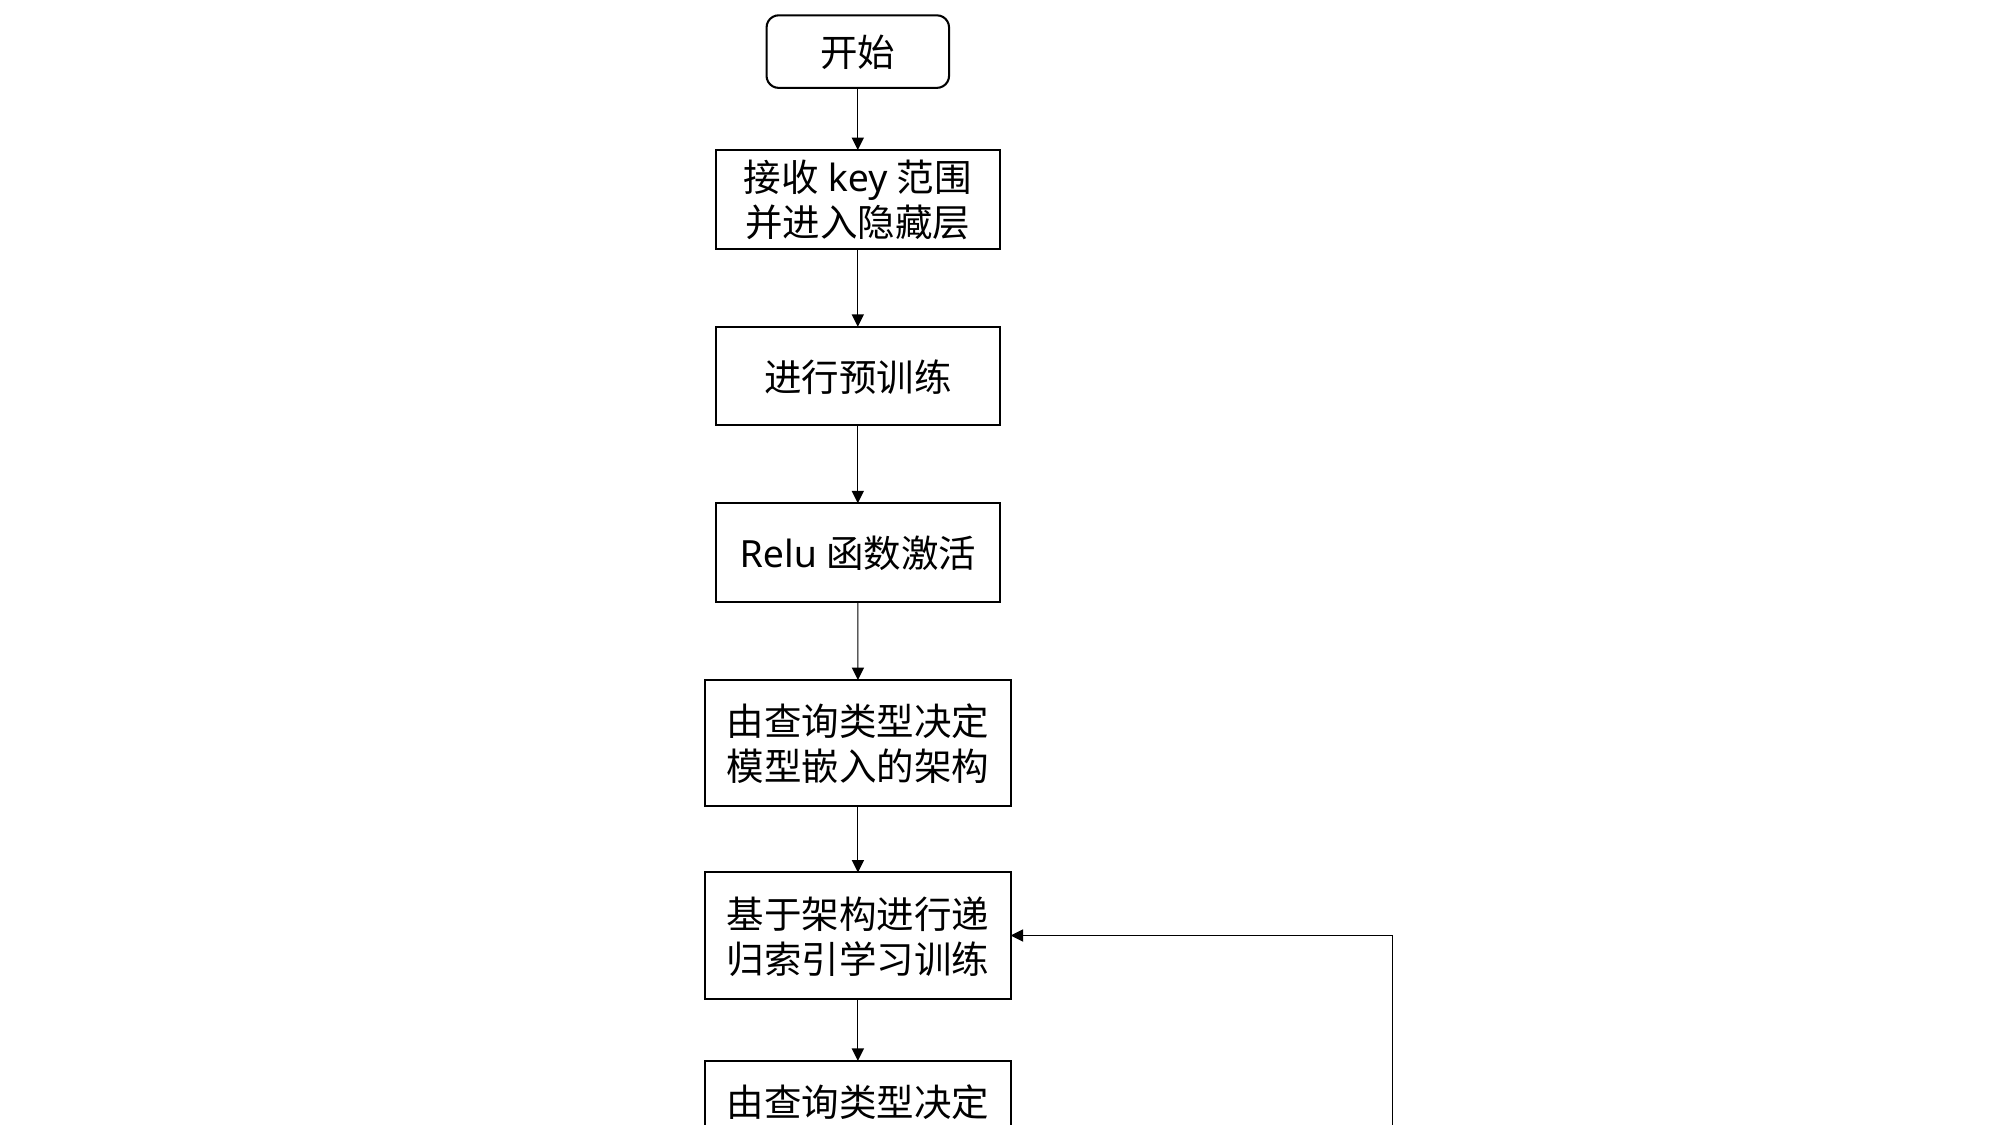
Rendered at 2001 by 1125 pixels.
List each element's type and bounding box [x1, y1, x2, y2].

text_box [172, 15, 1535, 1125]
